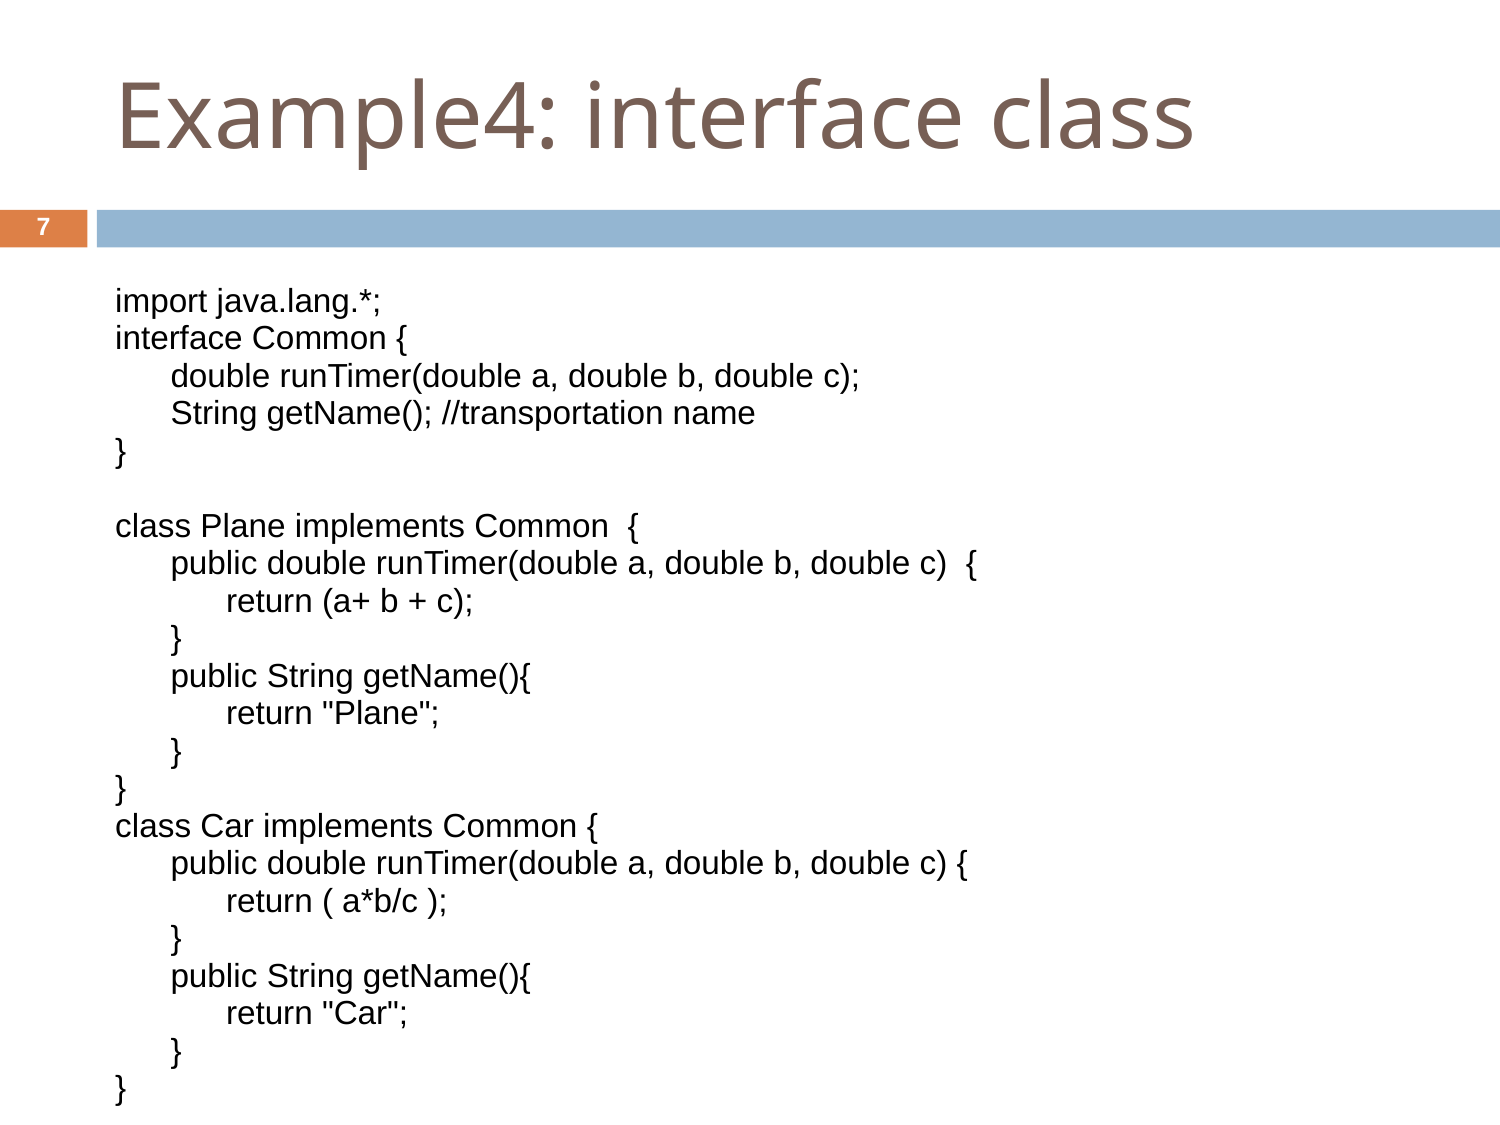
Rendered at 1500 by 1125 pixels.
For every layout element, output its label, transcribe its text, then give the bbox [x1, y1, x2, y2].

text_box import java.lang.*; interface Common { double runTimer(double a, double b, double c); String getName(); //transportation name } class Plane implements Common { public double runTimer(double a, double b, double c) { return (a+ b + c); } public String getName(){ return "Plane"; } } class Car implements Common { public double runTimer(double a, double b, double c) { return ( a*b/c ); } public String getName(){ return "Car"; } } [100, 273, 1229, 1114]
text_box 7 [0, 208, 88, 249]
text_box Example4: interface class [100, 30, 1438, 194]
